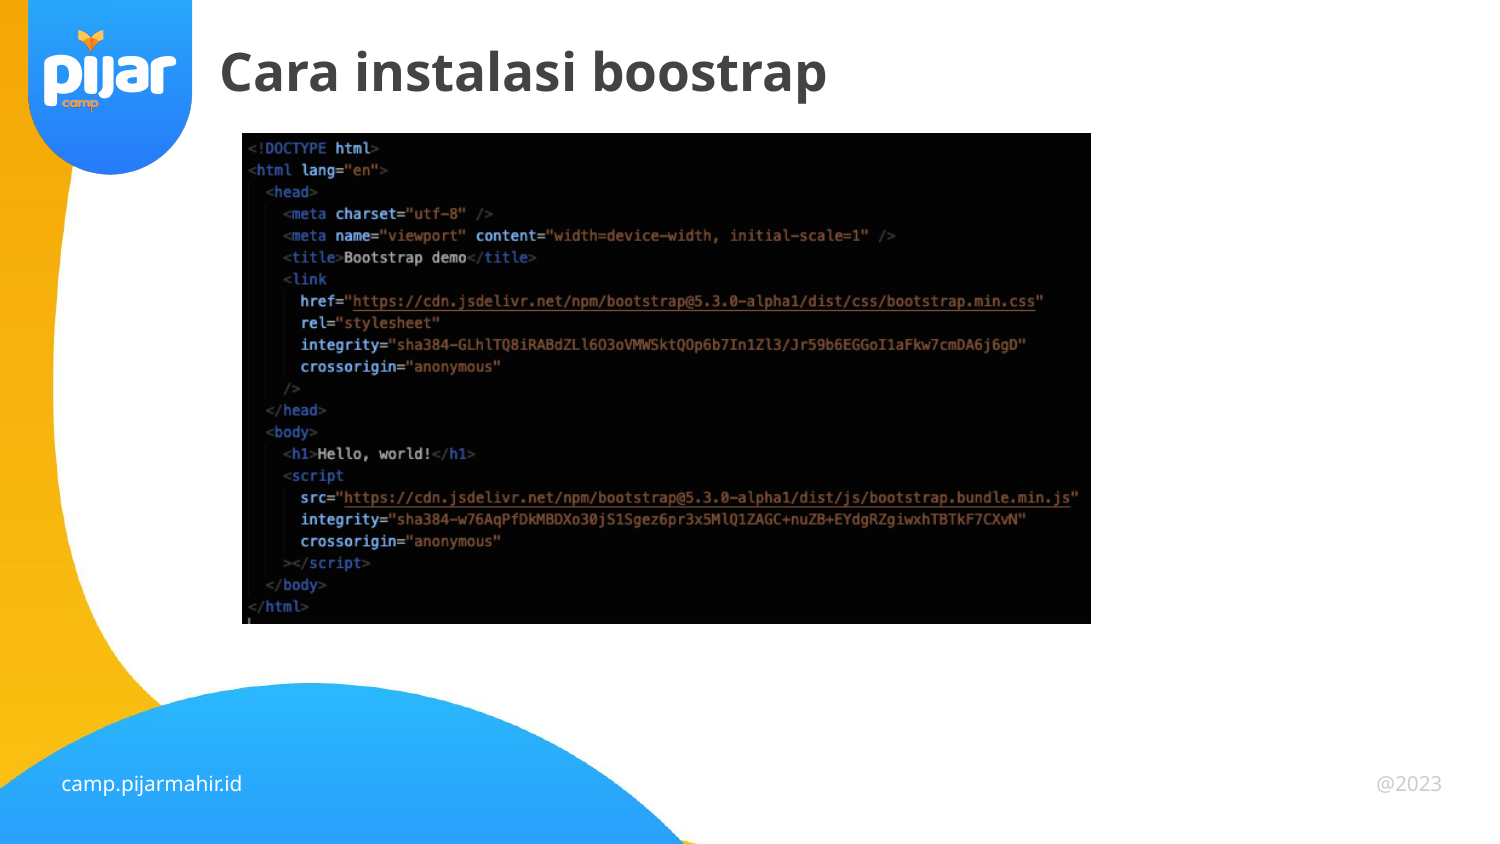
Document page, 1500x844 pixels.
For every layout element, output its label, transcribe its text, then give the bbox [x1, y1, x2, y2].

title camp.pijarmahir.id [46, 755, 359, 816]
text_box Cara instalasi boostrap [209, 23, 1449, 118]
title @2023 [1326, 755, 1458, 816]
picture [0, 0, 1500, 844]
